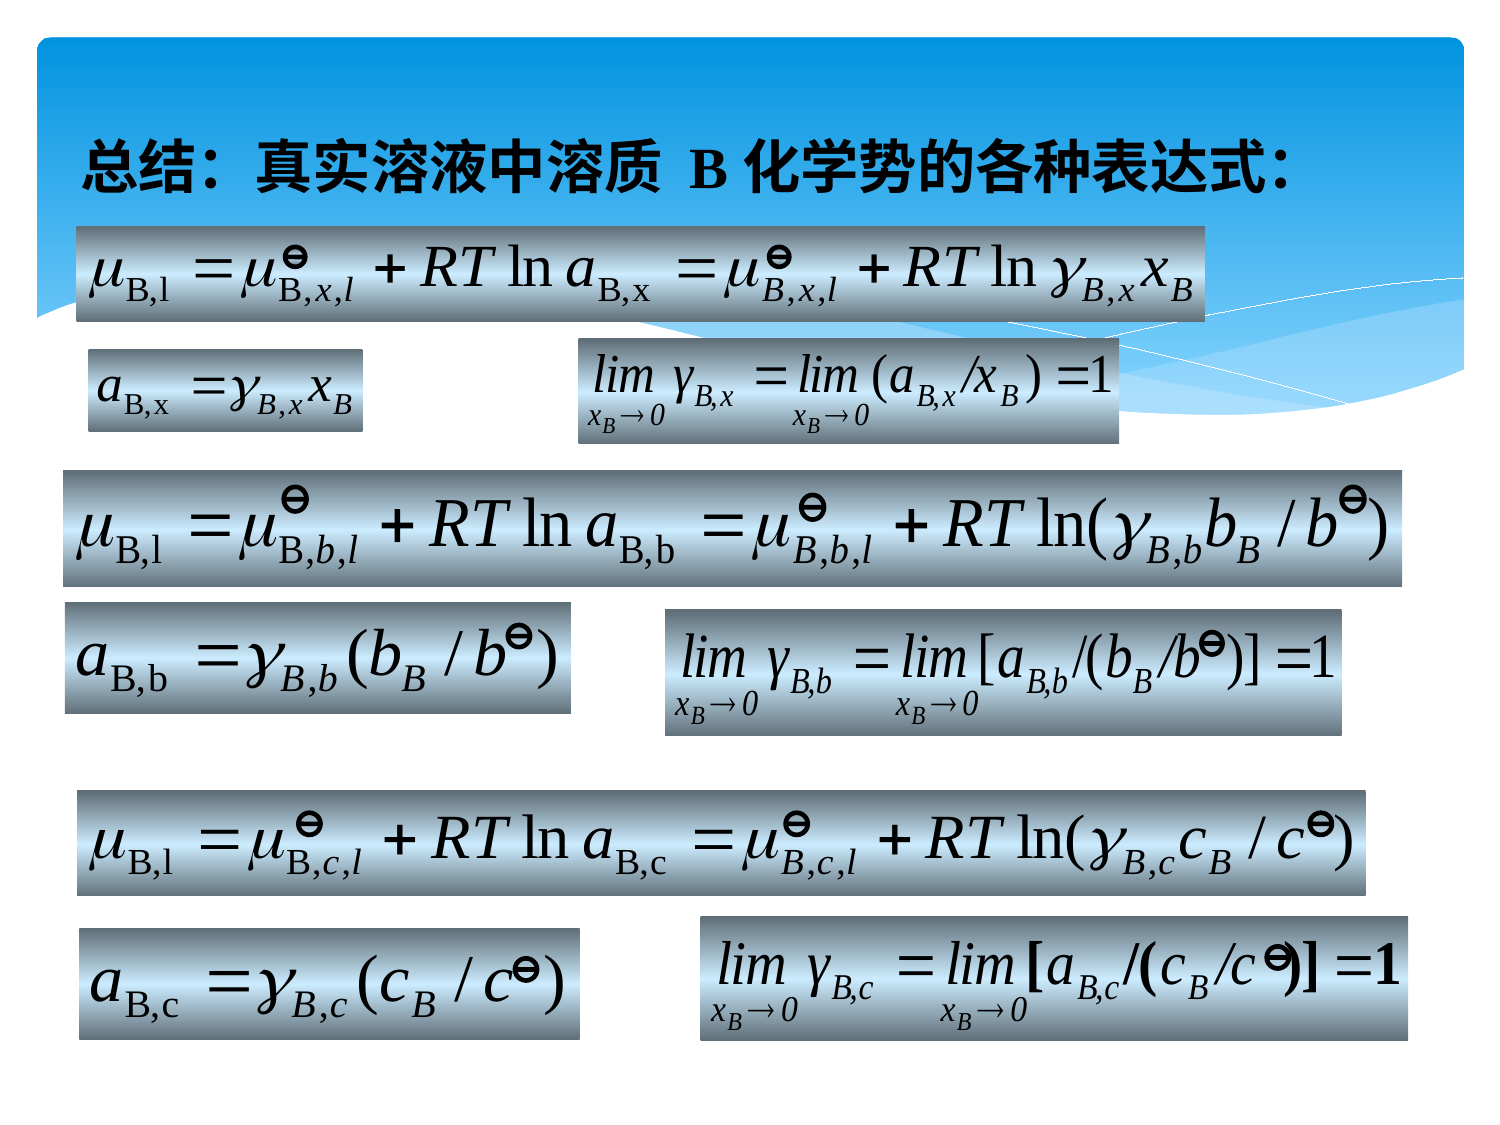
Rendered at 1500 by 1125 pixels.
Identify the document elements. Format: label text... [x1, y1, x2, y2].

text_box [62, 469, 1403, 587]
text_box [578, 337, 1120, 444]
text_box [76, 226, 1205, 322]
text_box 总结：真实溶液中溶质 B化学势的各种表达式： [65, 122, 1459, 208]
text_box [64, 602, 572, 715]
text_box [88, 349, 363, 433]
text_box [664, 609, 1342, 736]
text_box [78, 928, 580, 1041]
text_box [76, 790, 1366, 896]
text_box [700, 916, 1409, 1042]
